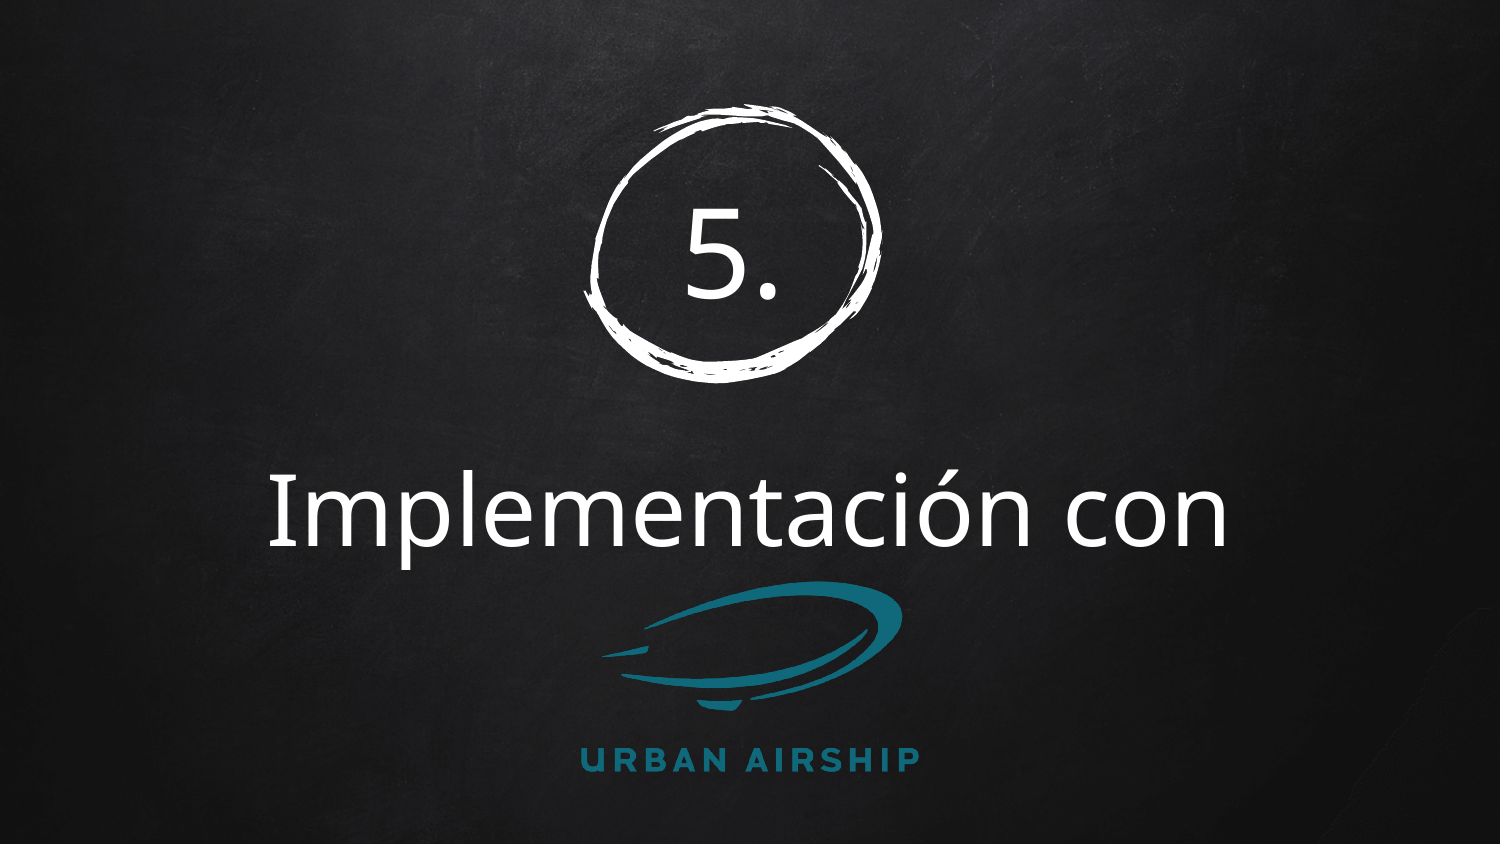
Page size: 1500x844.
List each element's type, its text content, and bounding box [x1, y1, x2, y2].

text_box [583, 104, 883, 384]
picture [0, 0, 1500, 844]
text_box 5. [642, 148, 824, 339]
title Implementación con [112, 315, 1388, 582]
